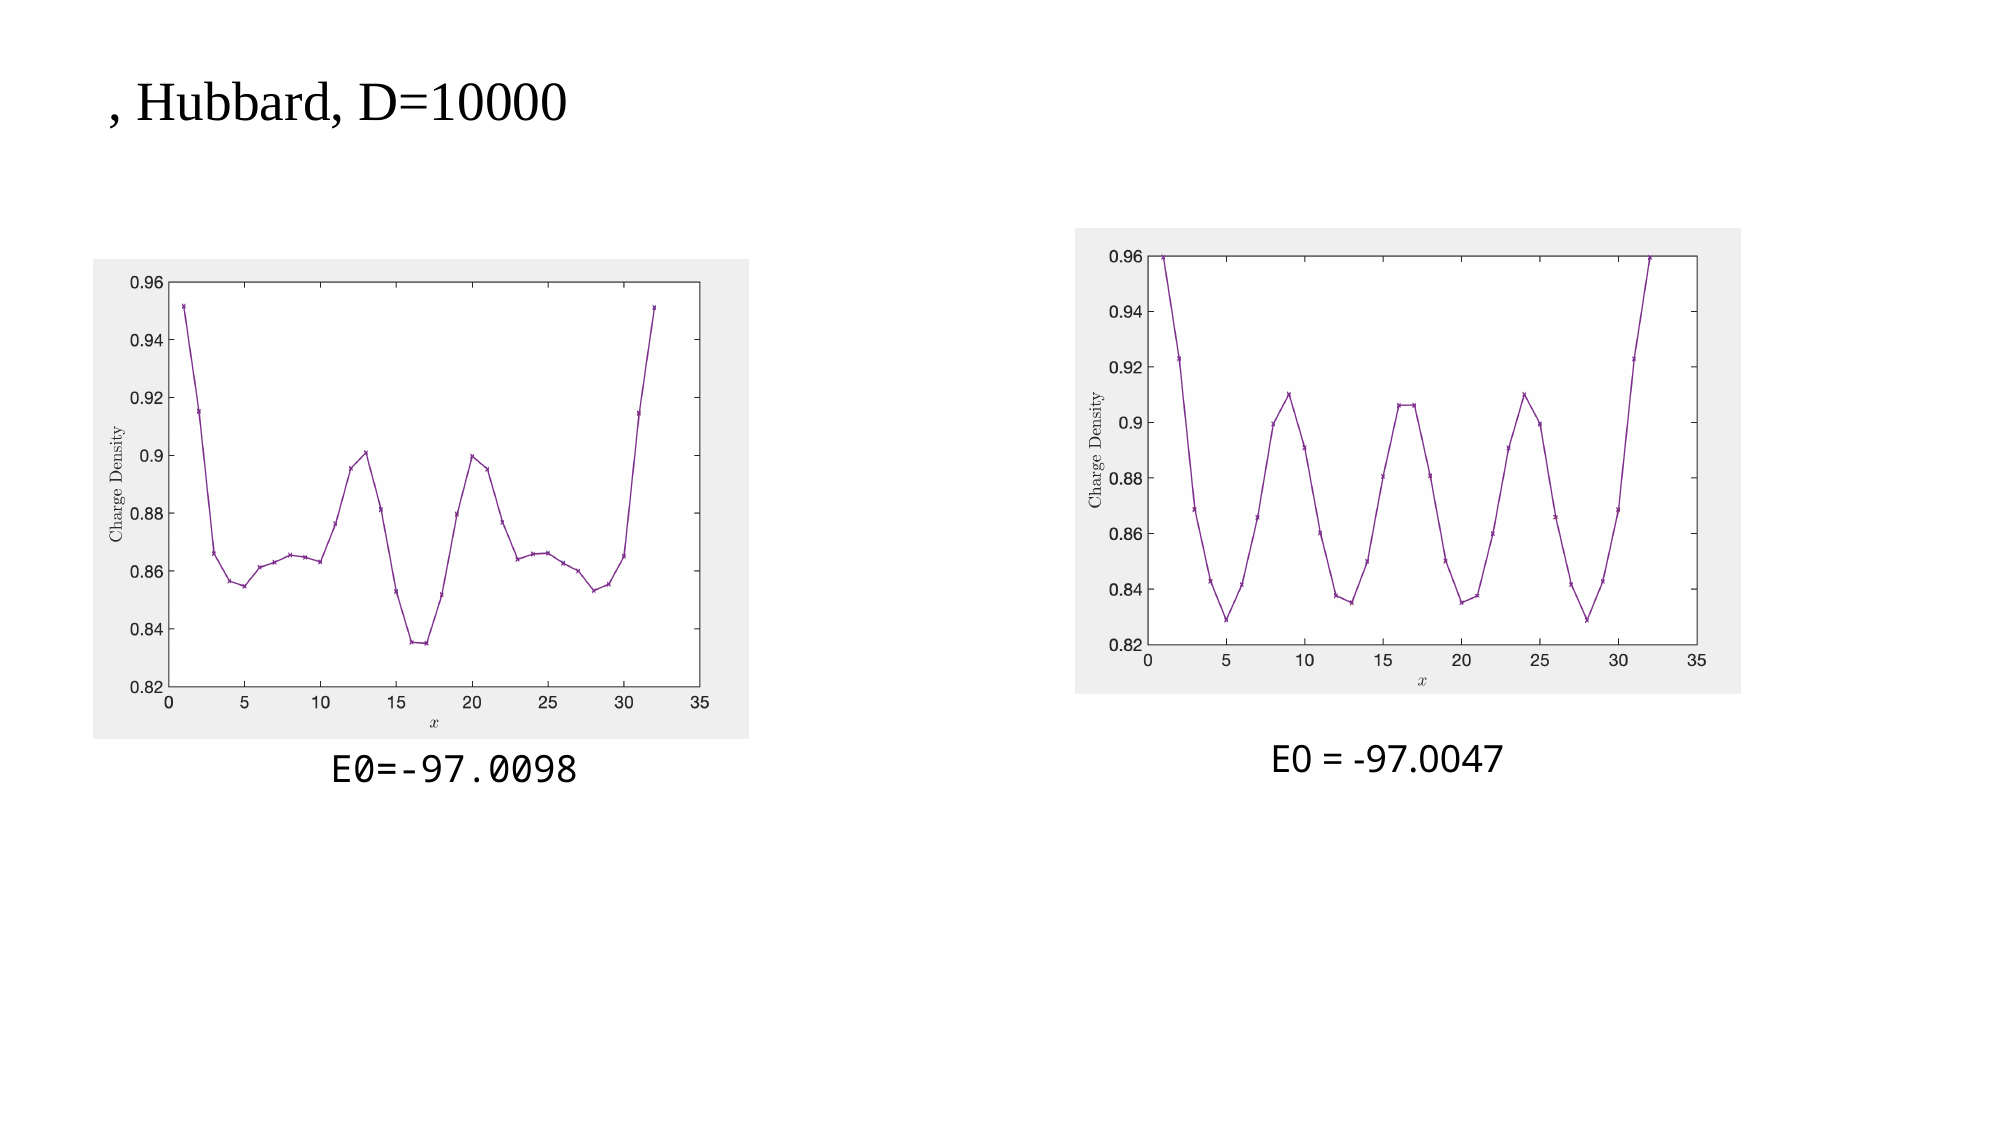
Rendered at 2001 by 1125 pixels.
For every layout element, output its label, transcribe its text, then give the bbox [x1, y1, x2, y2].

text_box E0=-97.0098 [315, 739, 593, 798]
picture [93, 259, 749, 739]
picture [1075, 228, 1741, 694]
text_box E0 = -97.0047 [1255, 728, 1560, 788]
